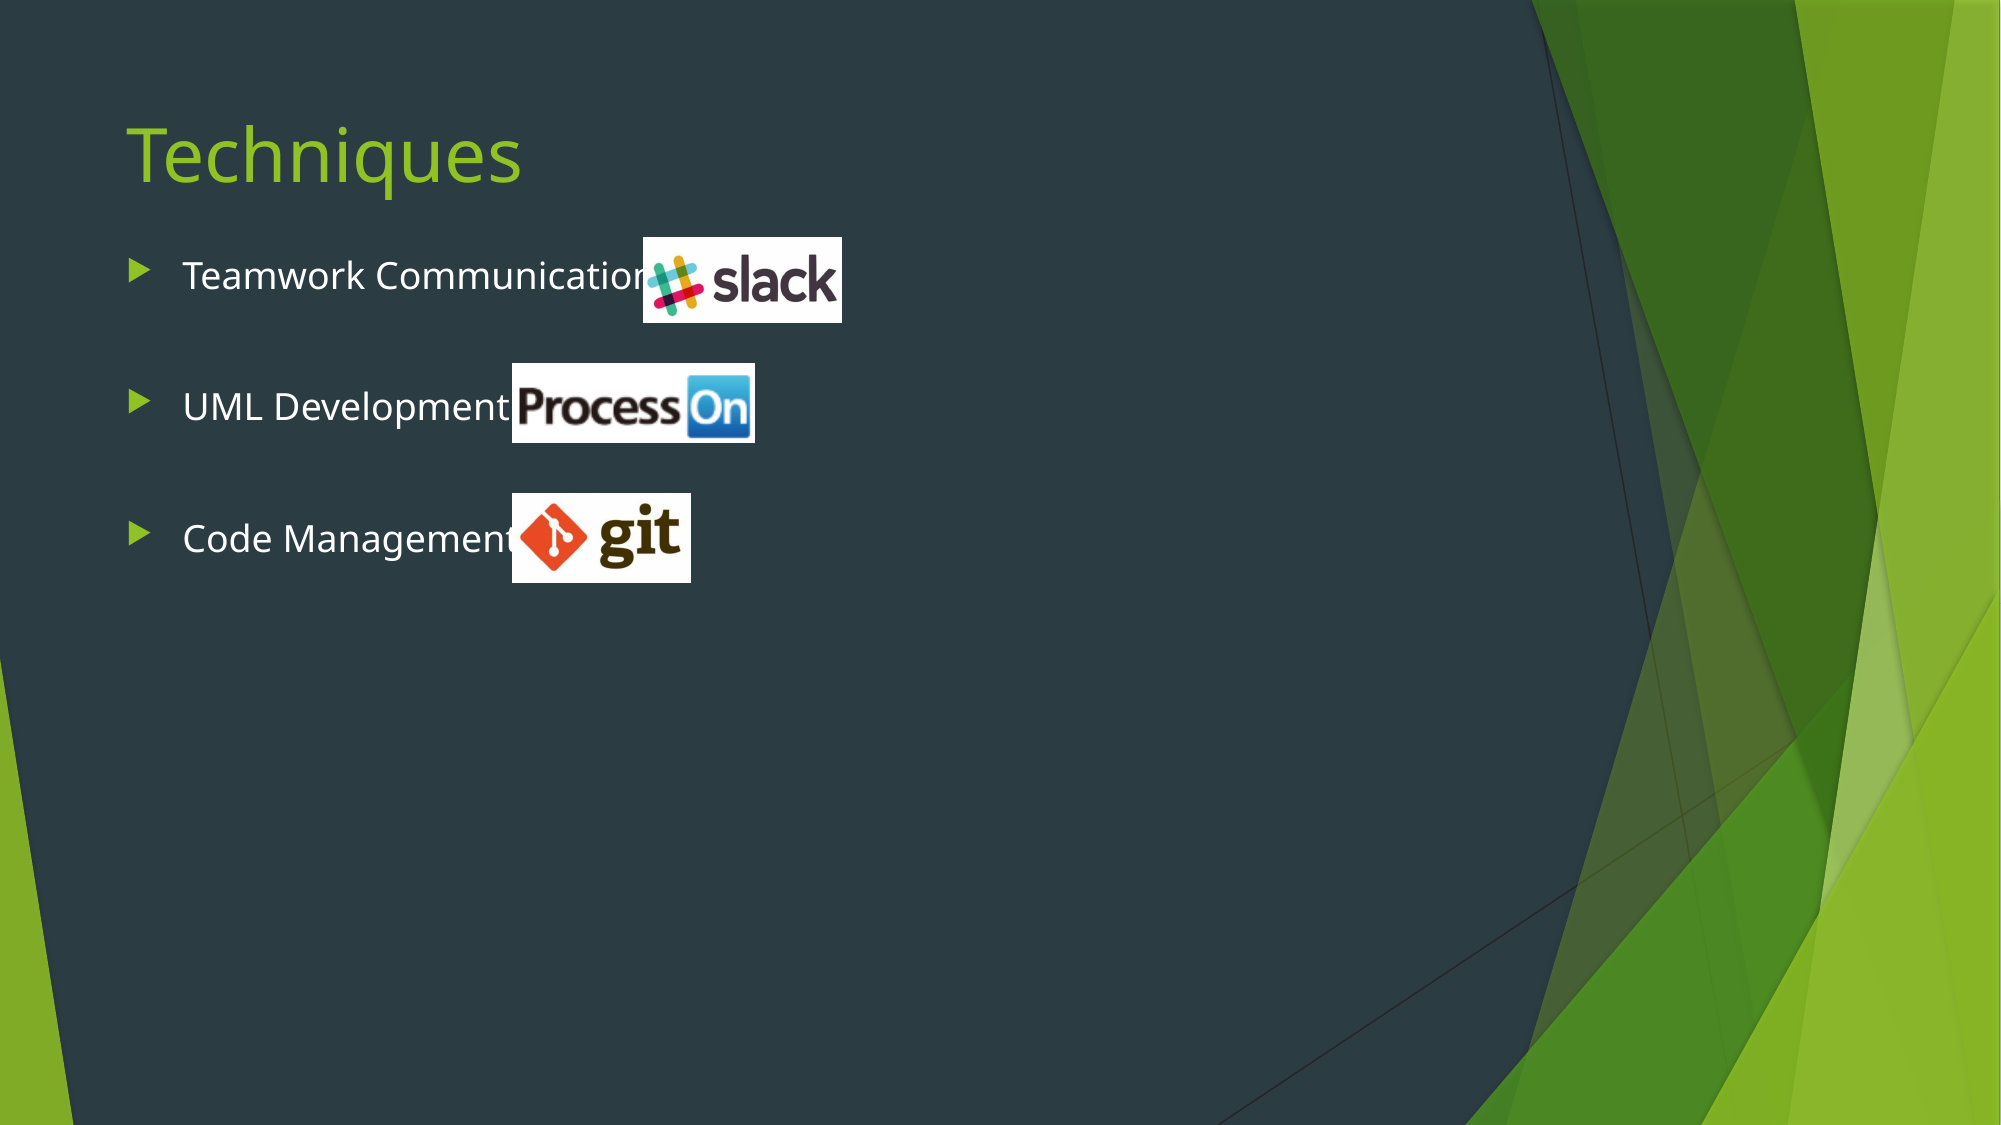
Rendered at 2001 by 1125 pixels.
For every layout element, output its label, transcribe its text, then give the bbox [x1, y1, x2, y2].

list Teamwork Communication UML Development Code Management [111, 244, 1522, 881]
picture [511, 362, 756, 444]
picture [643, 237, 842, 324]
title Techniques [111, 99, 1522, 244]
picture [511, 493, 691, 584]
